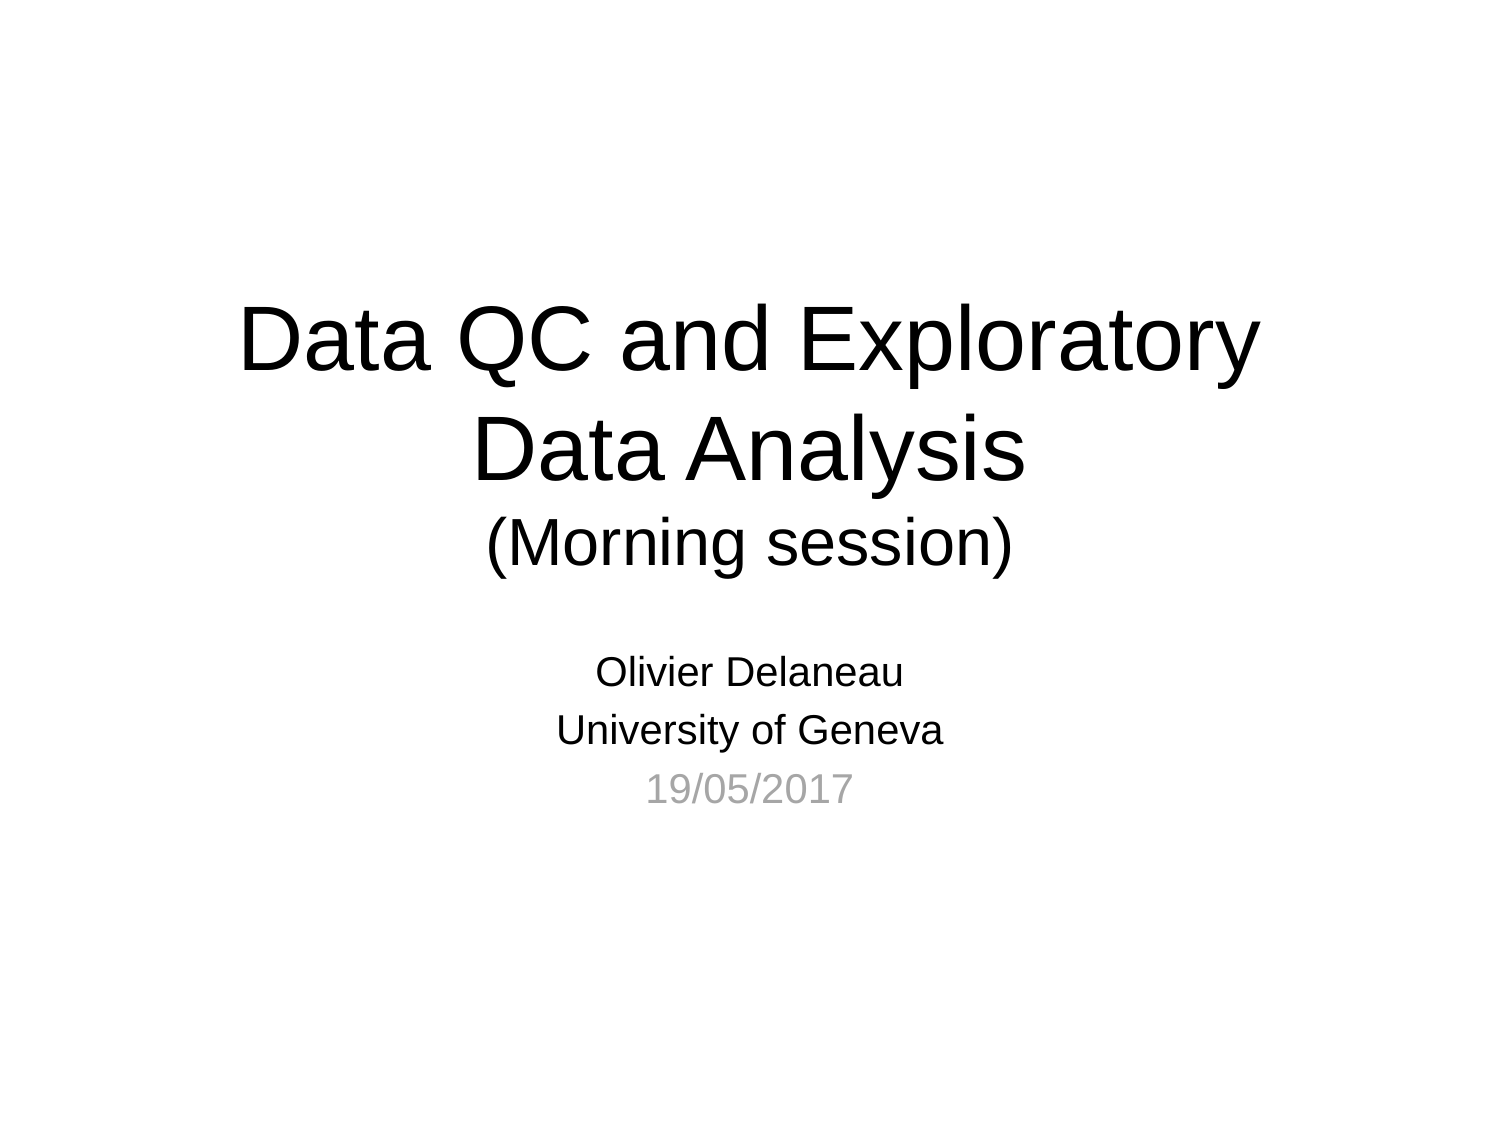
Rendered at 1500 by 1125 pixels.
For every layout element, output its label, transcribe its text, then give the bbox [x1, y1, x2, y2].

subtitle Olivier Delaneau University of Geneva 19/05/2017 [224, 637, 1276, 926]
title Data QC and Exploratory Data Analysis (Morning session) [112, 266, 1388, 591]
